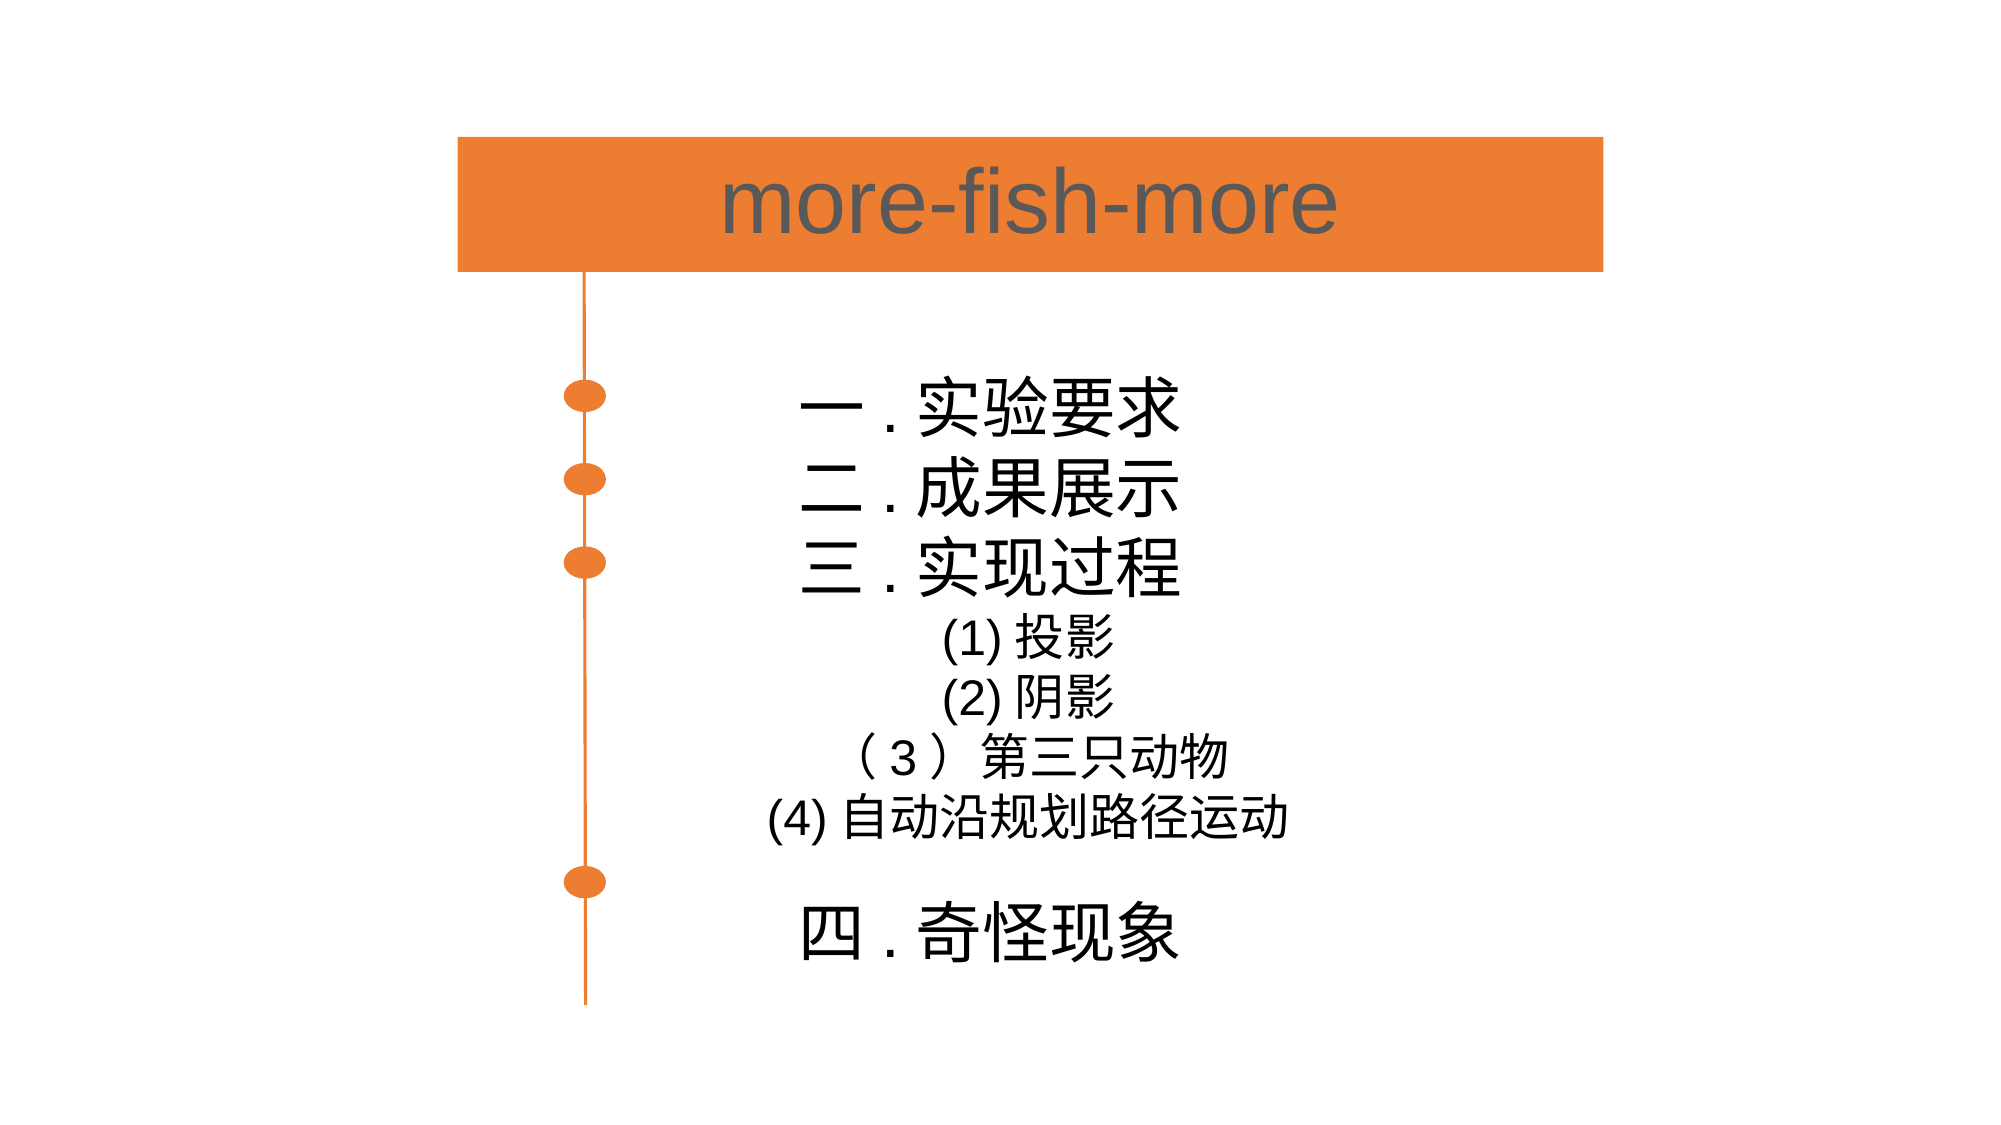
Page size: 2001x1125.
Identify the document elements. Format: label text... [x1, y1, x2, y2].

text_box [586, 378, 608, 414]
text_box [586, 865, 608, 900]
text_box [586, 545, 608, 580]
text_box [562, 378, 584, 414]
text_box 一.实验要求 二.成果展示 三.实现过程 (1)投影 (2)阴影 （3）第三只动物 (4)自动沿规划路径运动 四.奇怪现象 [624, 358, 1357, 978]
text_box [562, 462, 584, 497]
text_box [586, 462, 608, 497]
text_box [562, 545, 584, 580]
text_box more-fish-more [457, 136, 1604, 272]
text_box [562, 864, 584, 900]
